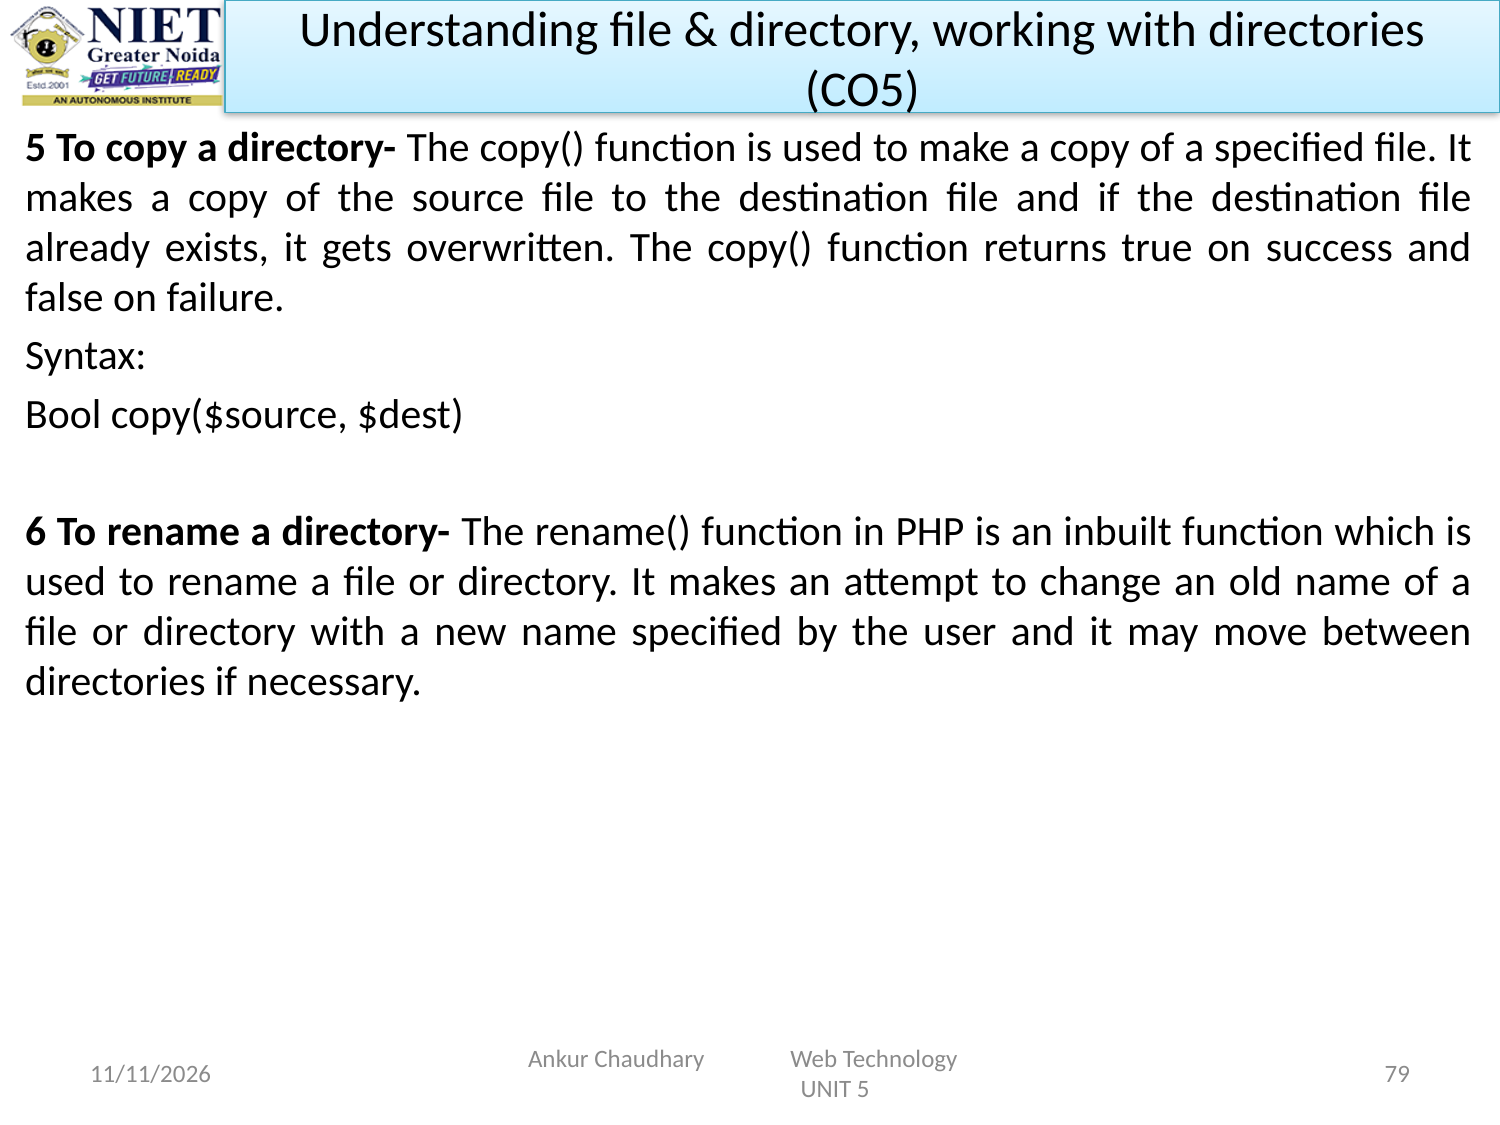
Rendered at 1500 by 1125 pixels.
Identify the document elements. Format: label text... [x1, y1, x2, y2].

list 5 To copy a directory- The copy() function is used to make a copy of a specified file. It makes a copy of the source file to the destination file and if the destination file already exists, it gets overwritten. The copy() function returns true on success and false on failure. Syntax: Bool copy($source, $dest) 6 To rename a directory- The rename() function in PHP is an inbuilt function which is used to rename a file or directory. It makes an attempt to change an old name of a file or directory with a new name specified by the user and it may move between directories if necessary. [10, 113, 1488, 1036]
slide_number 79 [1074, 1042, 1425, 1103]
footer Ankur Chaudhary Web Technology UNIT 5 [512, 1042, 1074, 1103]
picture [9, 6, 223, 106]
text_box Understanding file & directory, working with directories (CO5) [224, 0, 1500, 113]
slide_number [75, 1042, 425, 1103]
